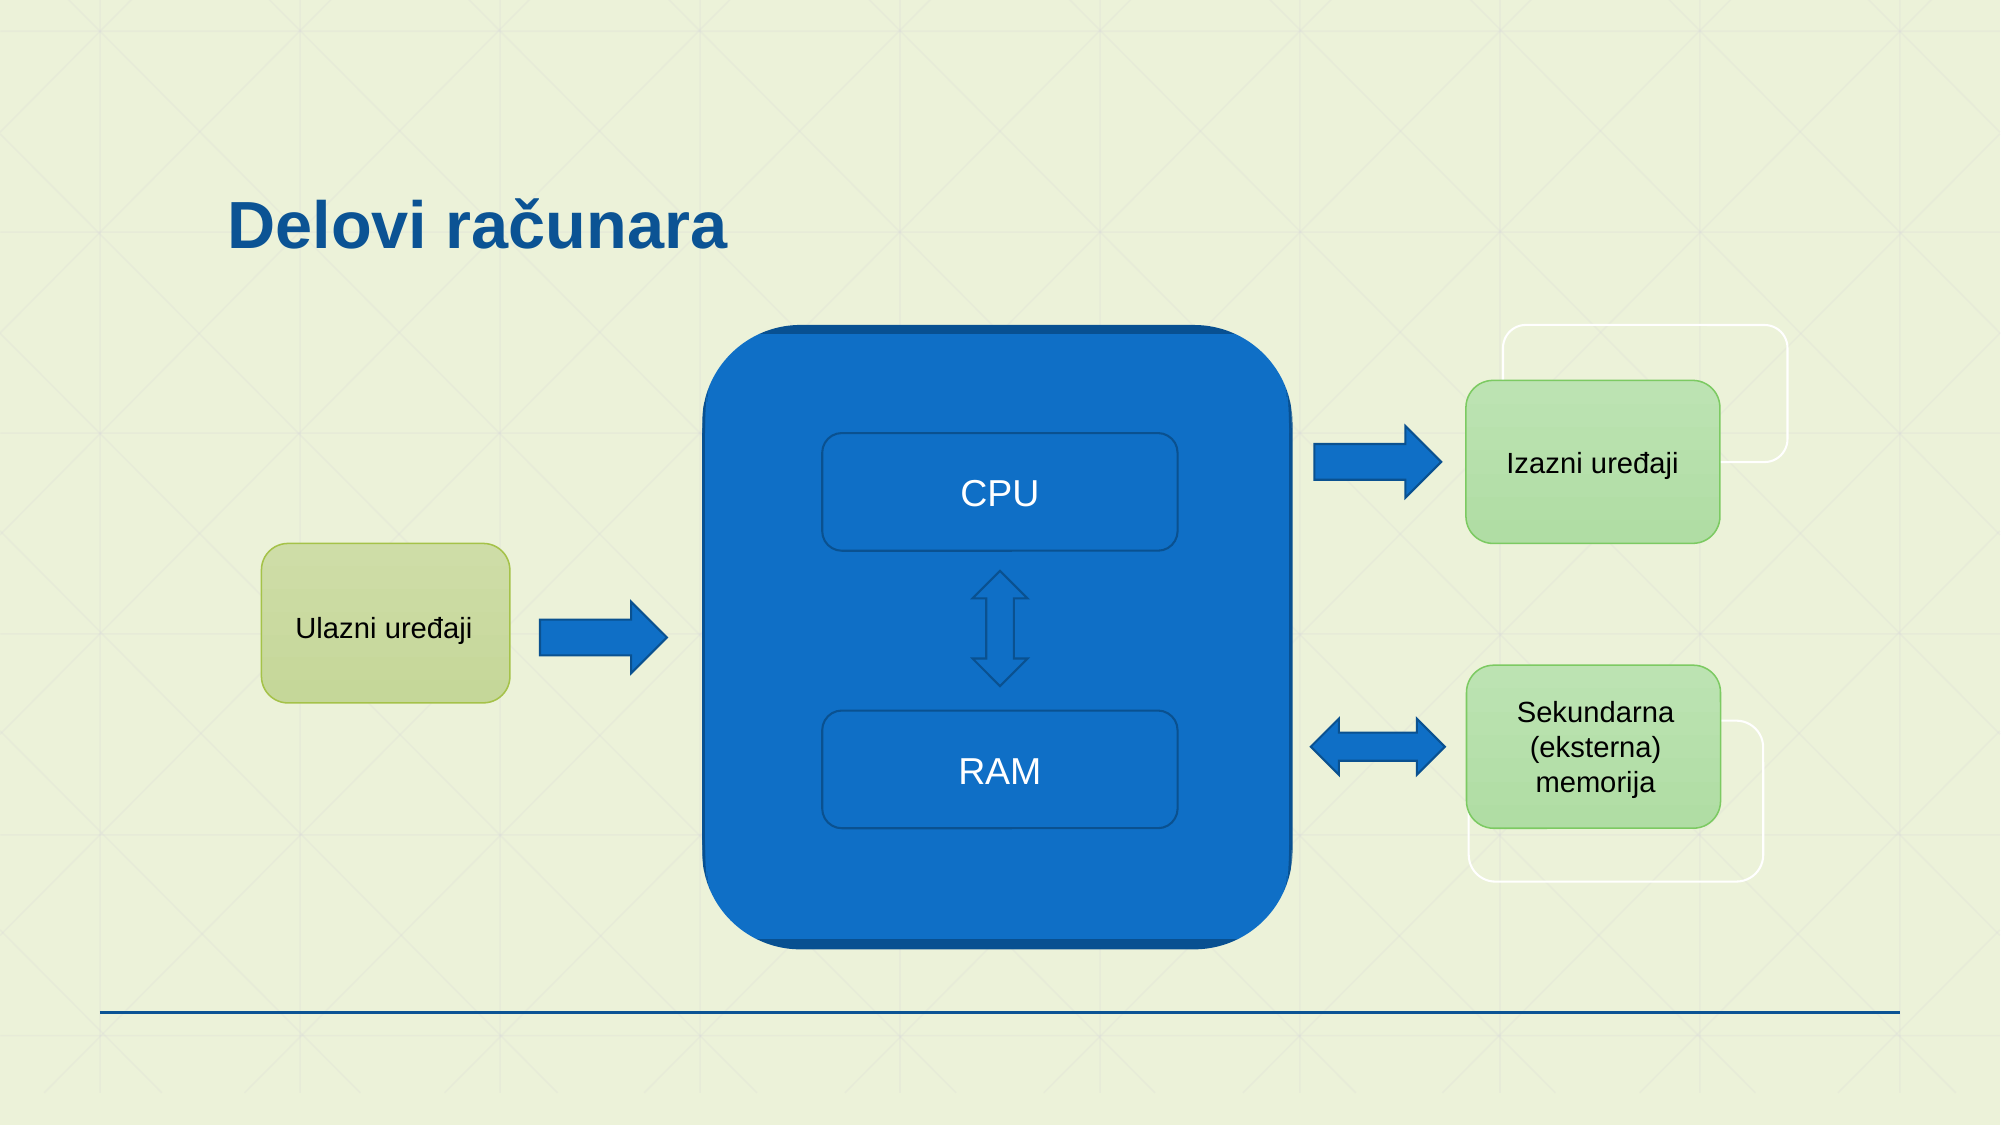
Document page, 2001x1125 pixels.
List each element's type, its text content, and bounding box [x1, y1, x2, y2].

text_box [261, 324, 1788, 950]
title Delovi računara [212, 82, 1788, 271]
